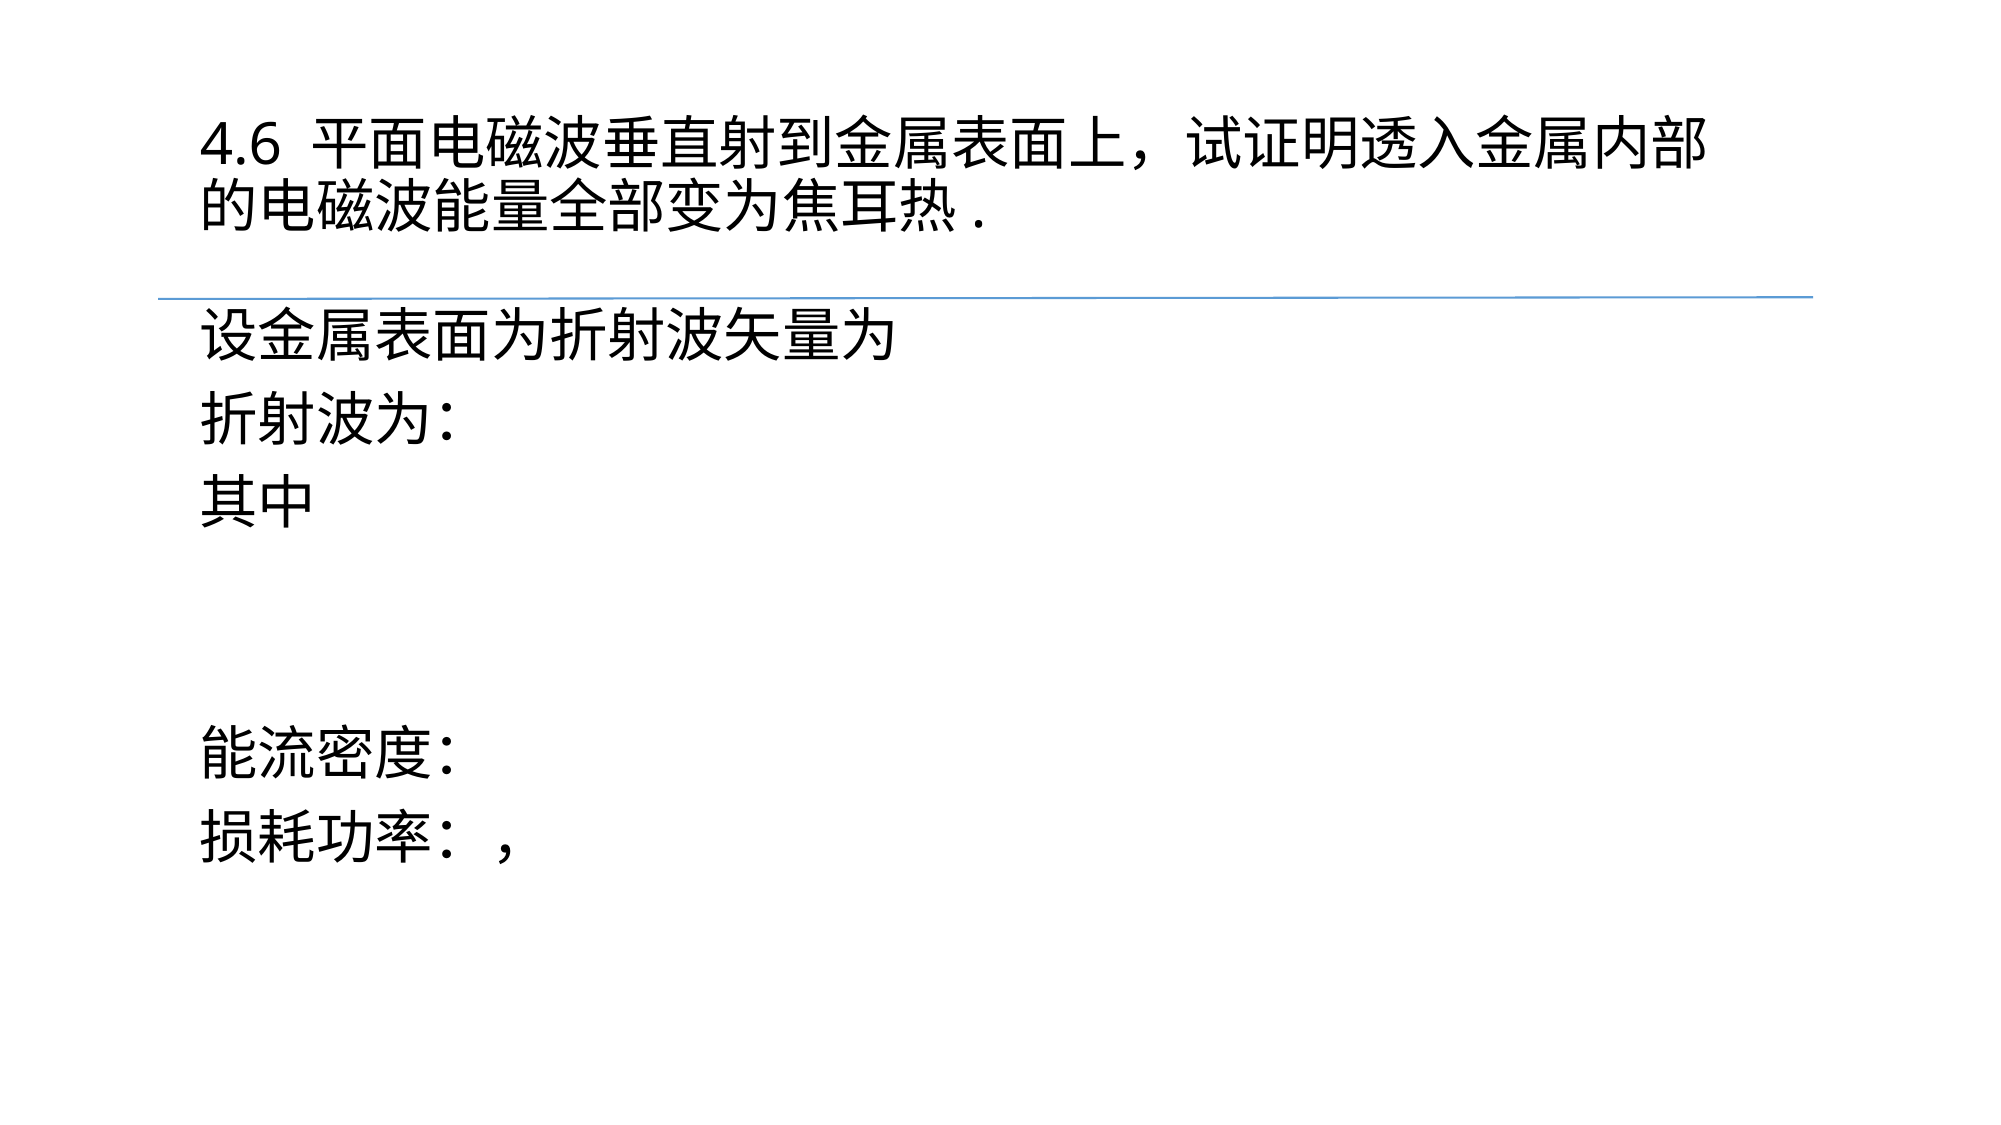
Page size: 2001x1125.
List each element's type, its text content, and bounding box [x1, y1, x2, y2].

title 4.6 平面电磁波垂直射到金属表面上，试证明透入金属内部的电磁波能量全部变为焦耳热. [184, 87, 1755, 297]
title 4.6 平面电磁波垂直射到金属表面上，试证明透入金属内部的电磁波能量全部变为焦耳热. [184, 299, 1755, 318]
